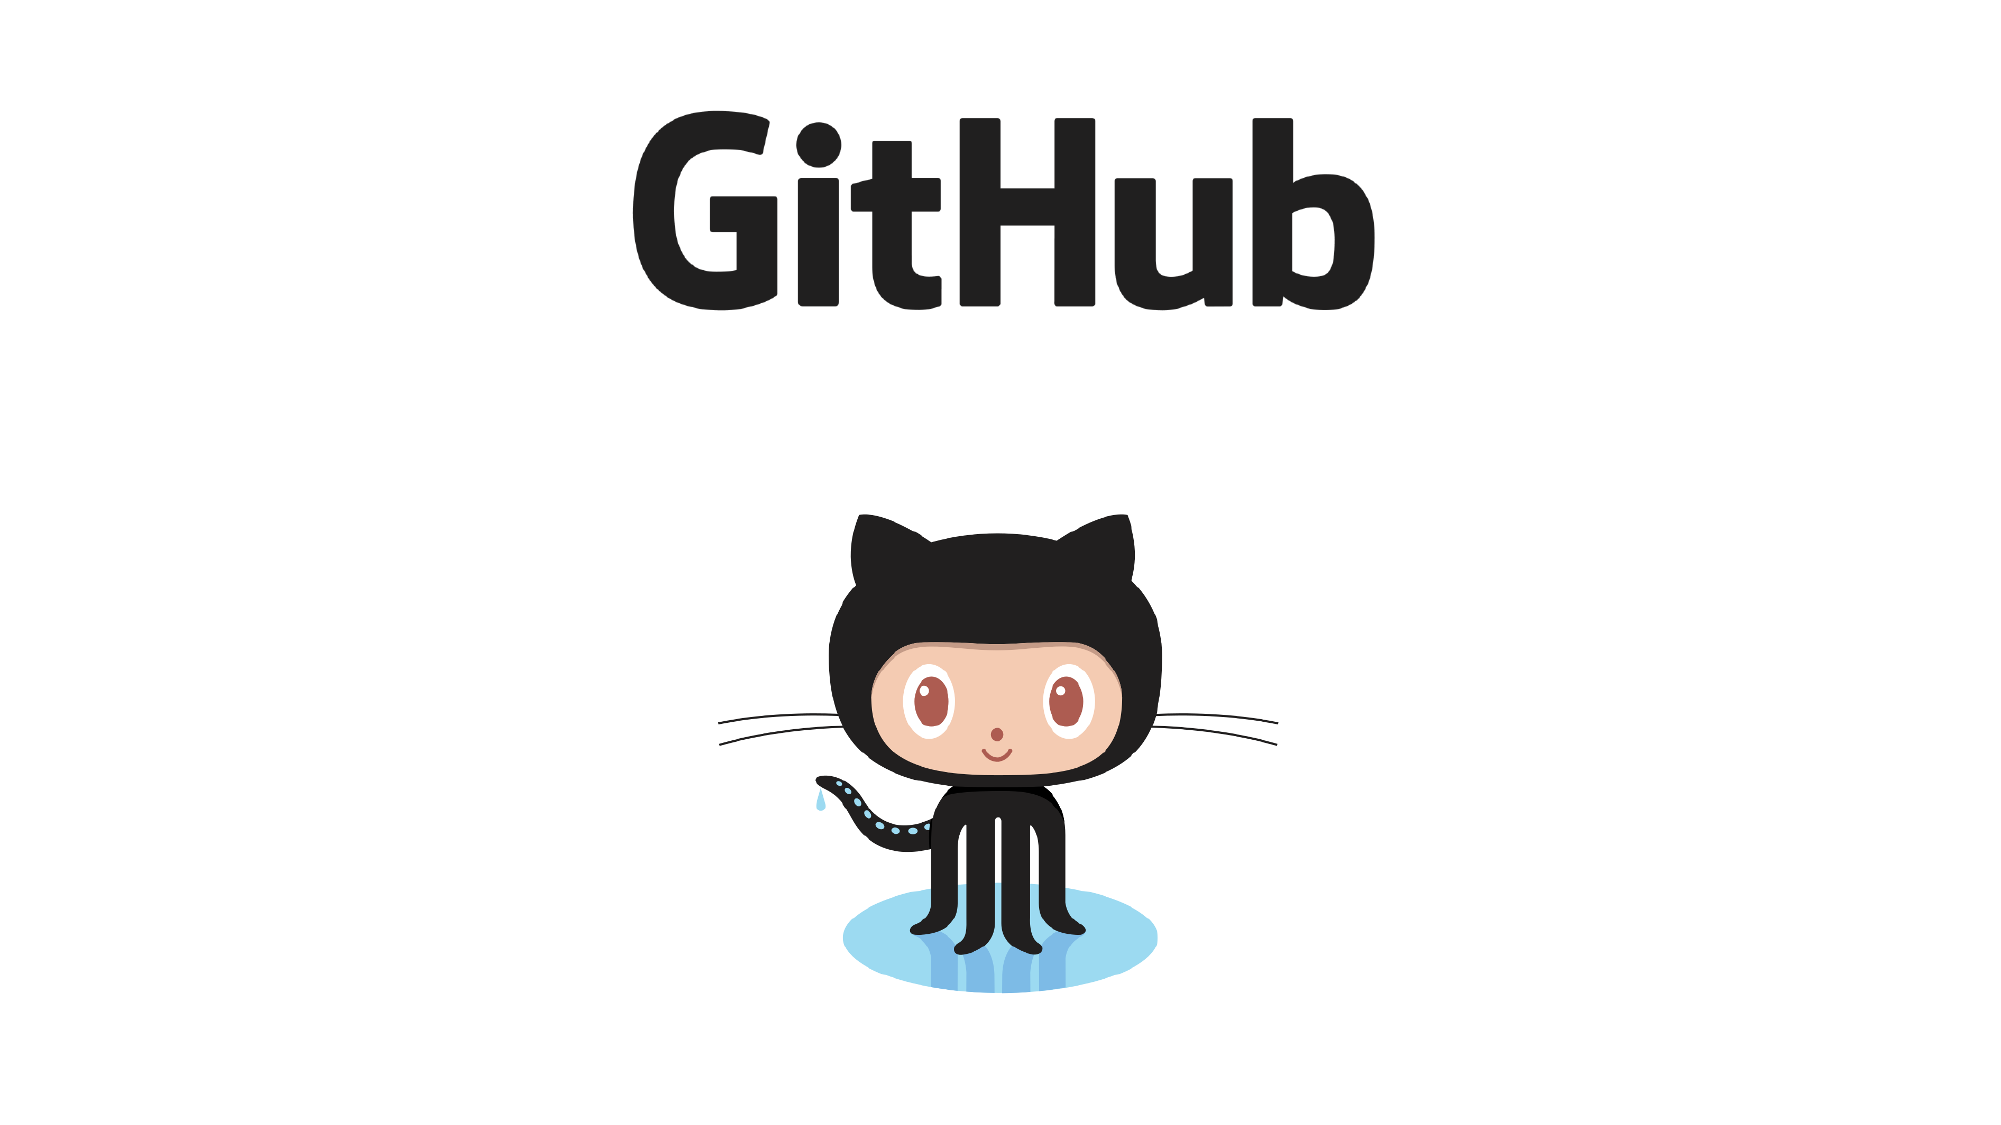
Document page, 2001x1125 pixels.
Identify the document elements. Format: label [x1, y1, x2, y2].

list [422, 449, 1578, 1057]
picture [597, 68, 1403, 371]
